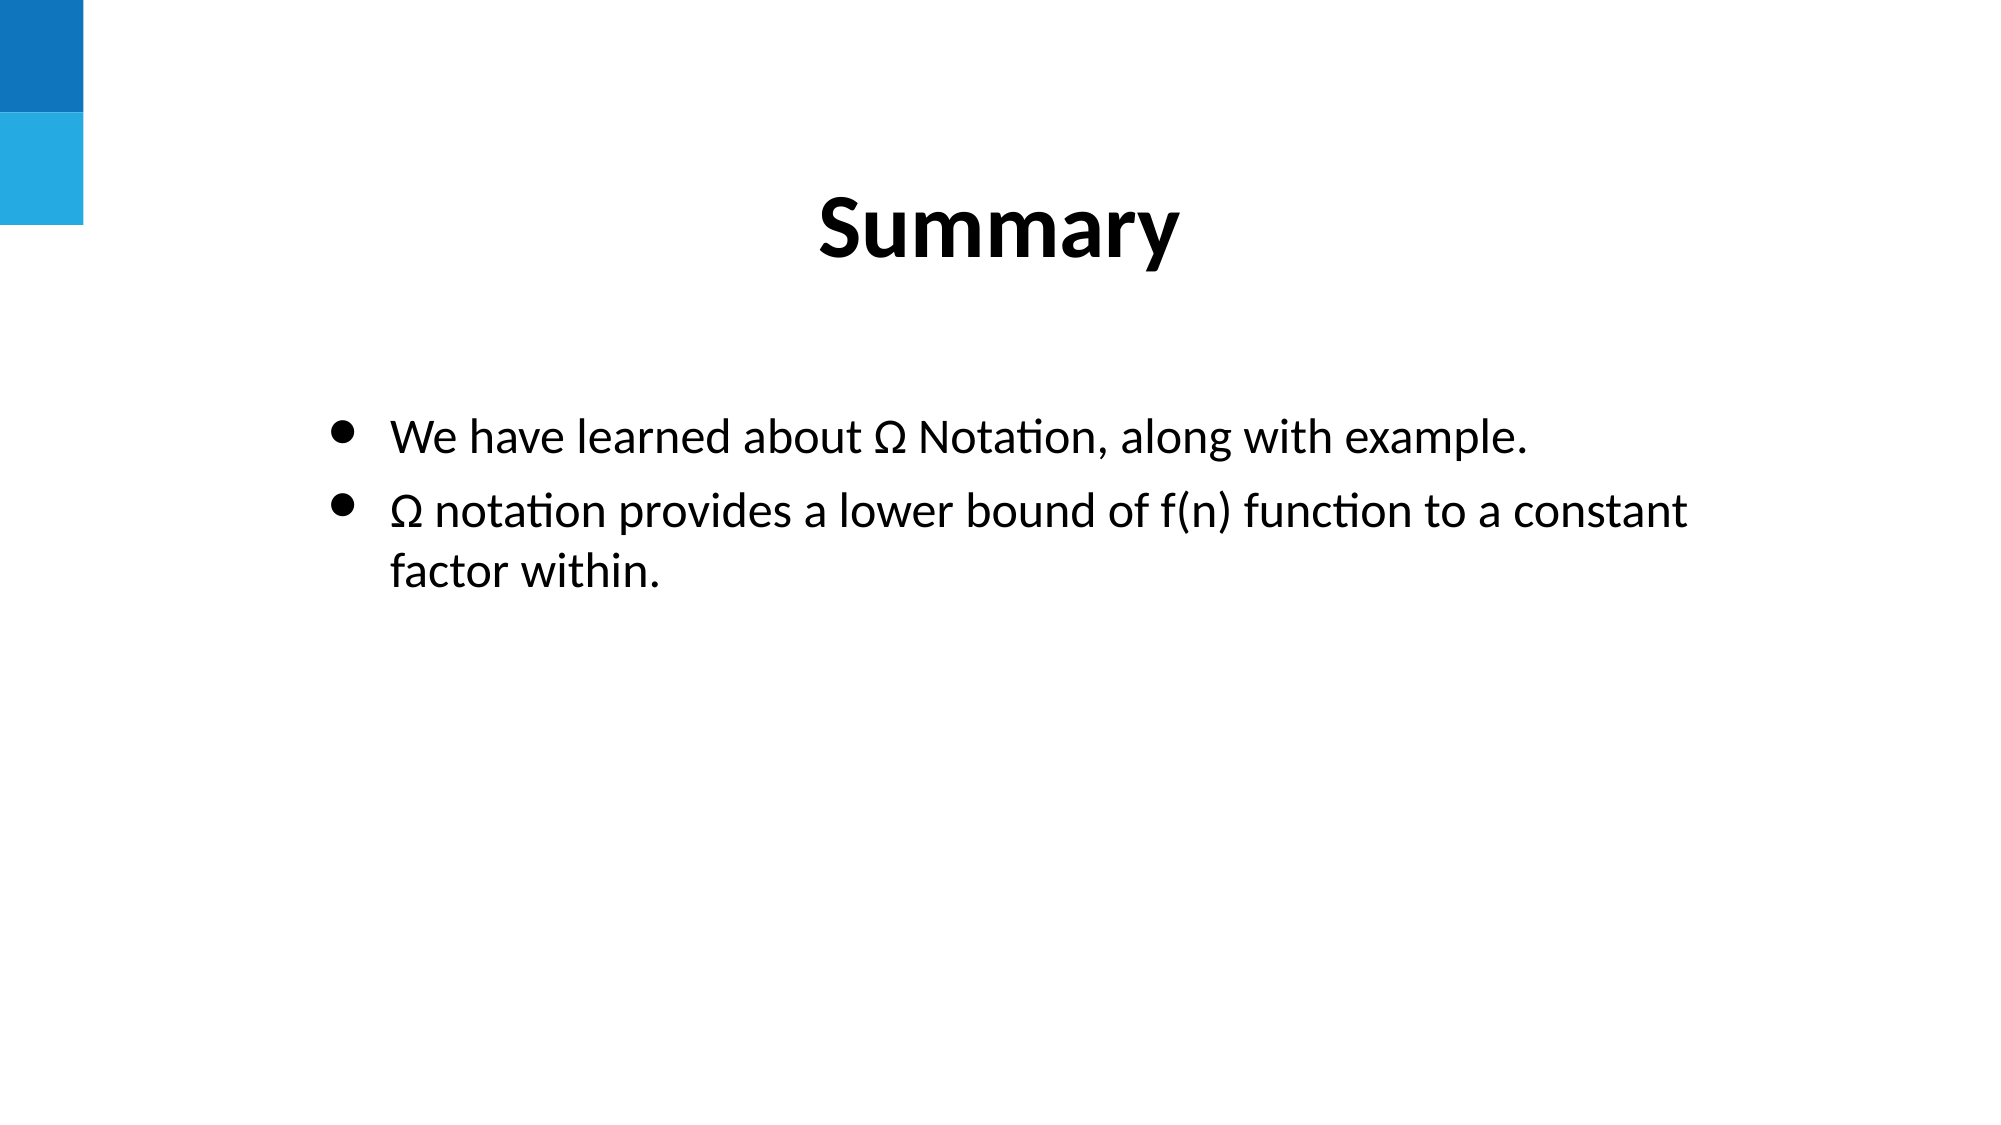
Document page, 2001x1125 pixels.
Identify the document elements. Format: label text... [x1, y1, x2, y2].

subtitle We have learned about Ω Notation, along with example. Ω notation provides a lower bound of f(n) function to a constant factor within. [300, 396, 1800, 779]
title Summary [150, 100, 1850, 342]
